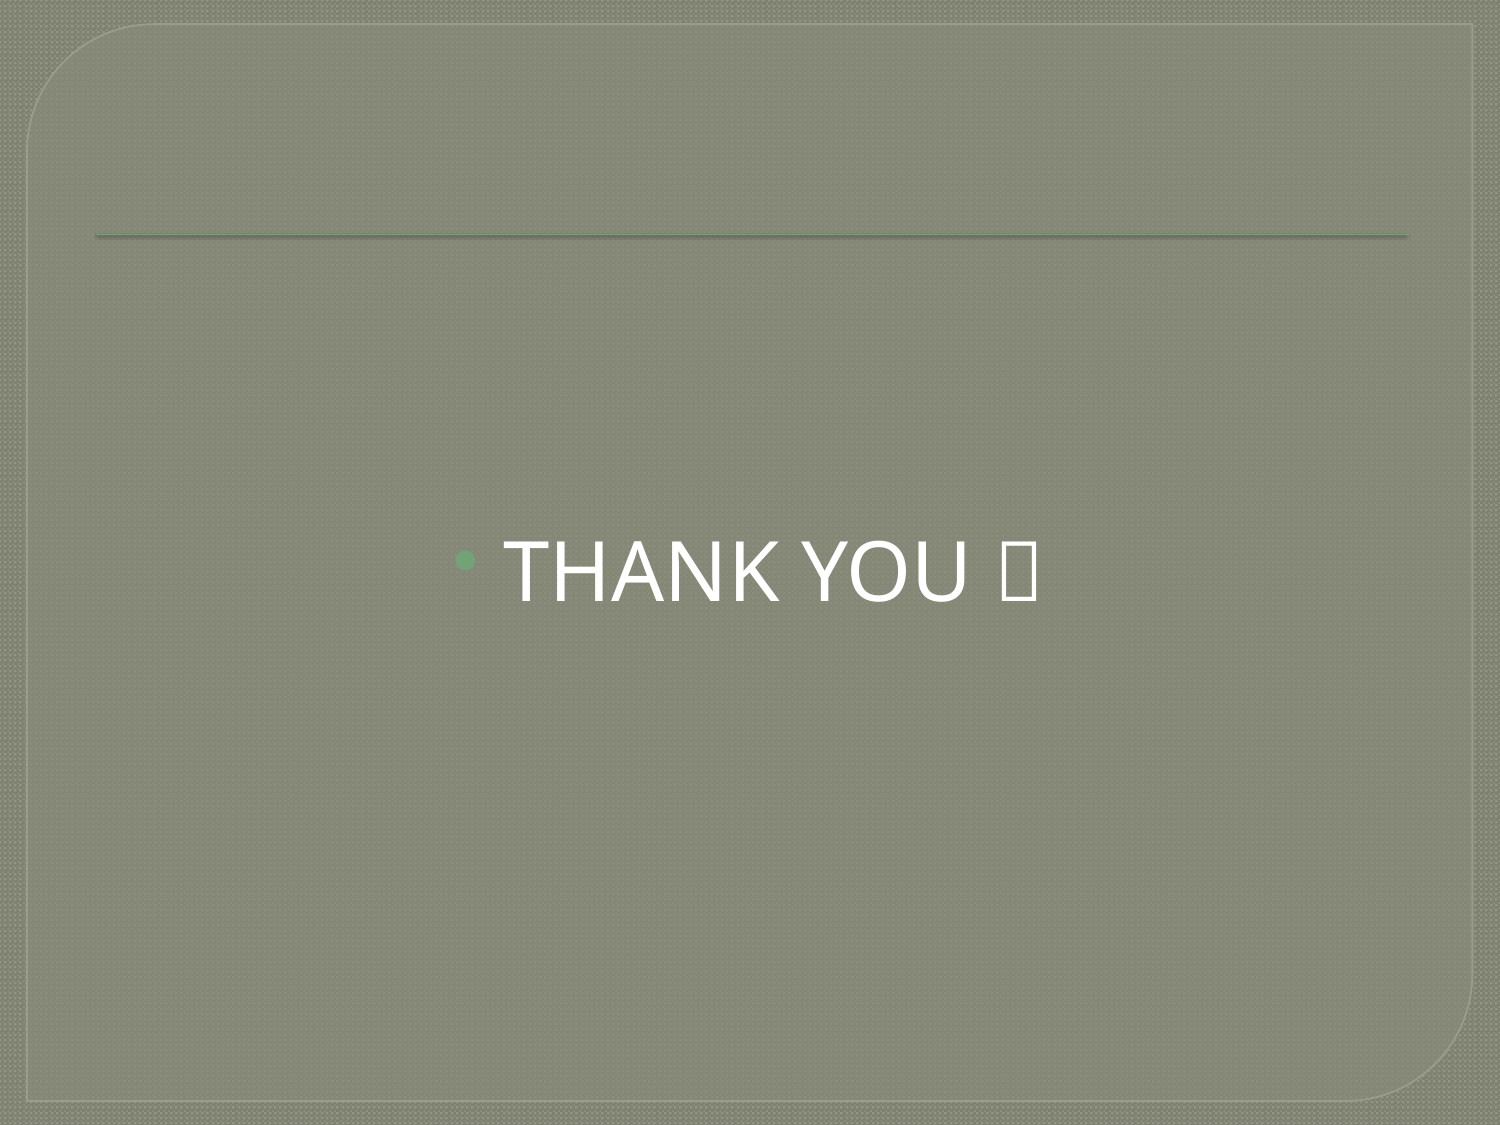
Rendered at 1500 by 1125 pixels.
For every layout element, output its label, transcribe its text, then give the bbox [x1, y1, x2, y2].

list THANK YOU  [75, 270, 1425, 1013]
